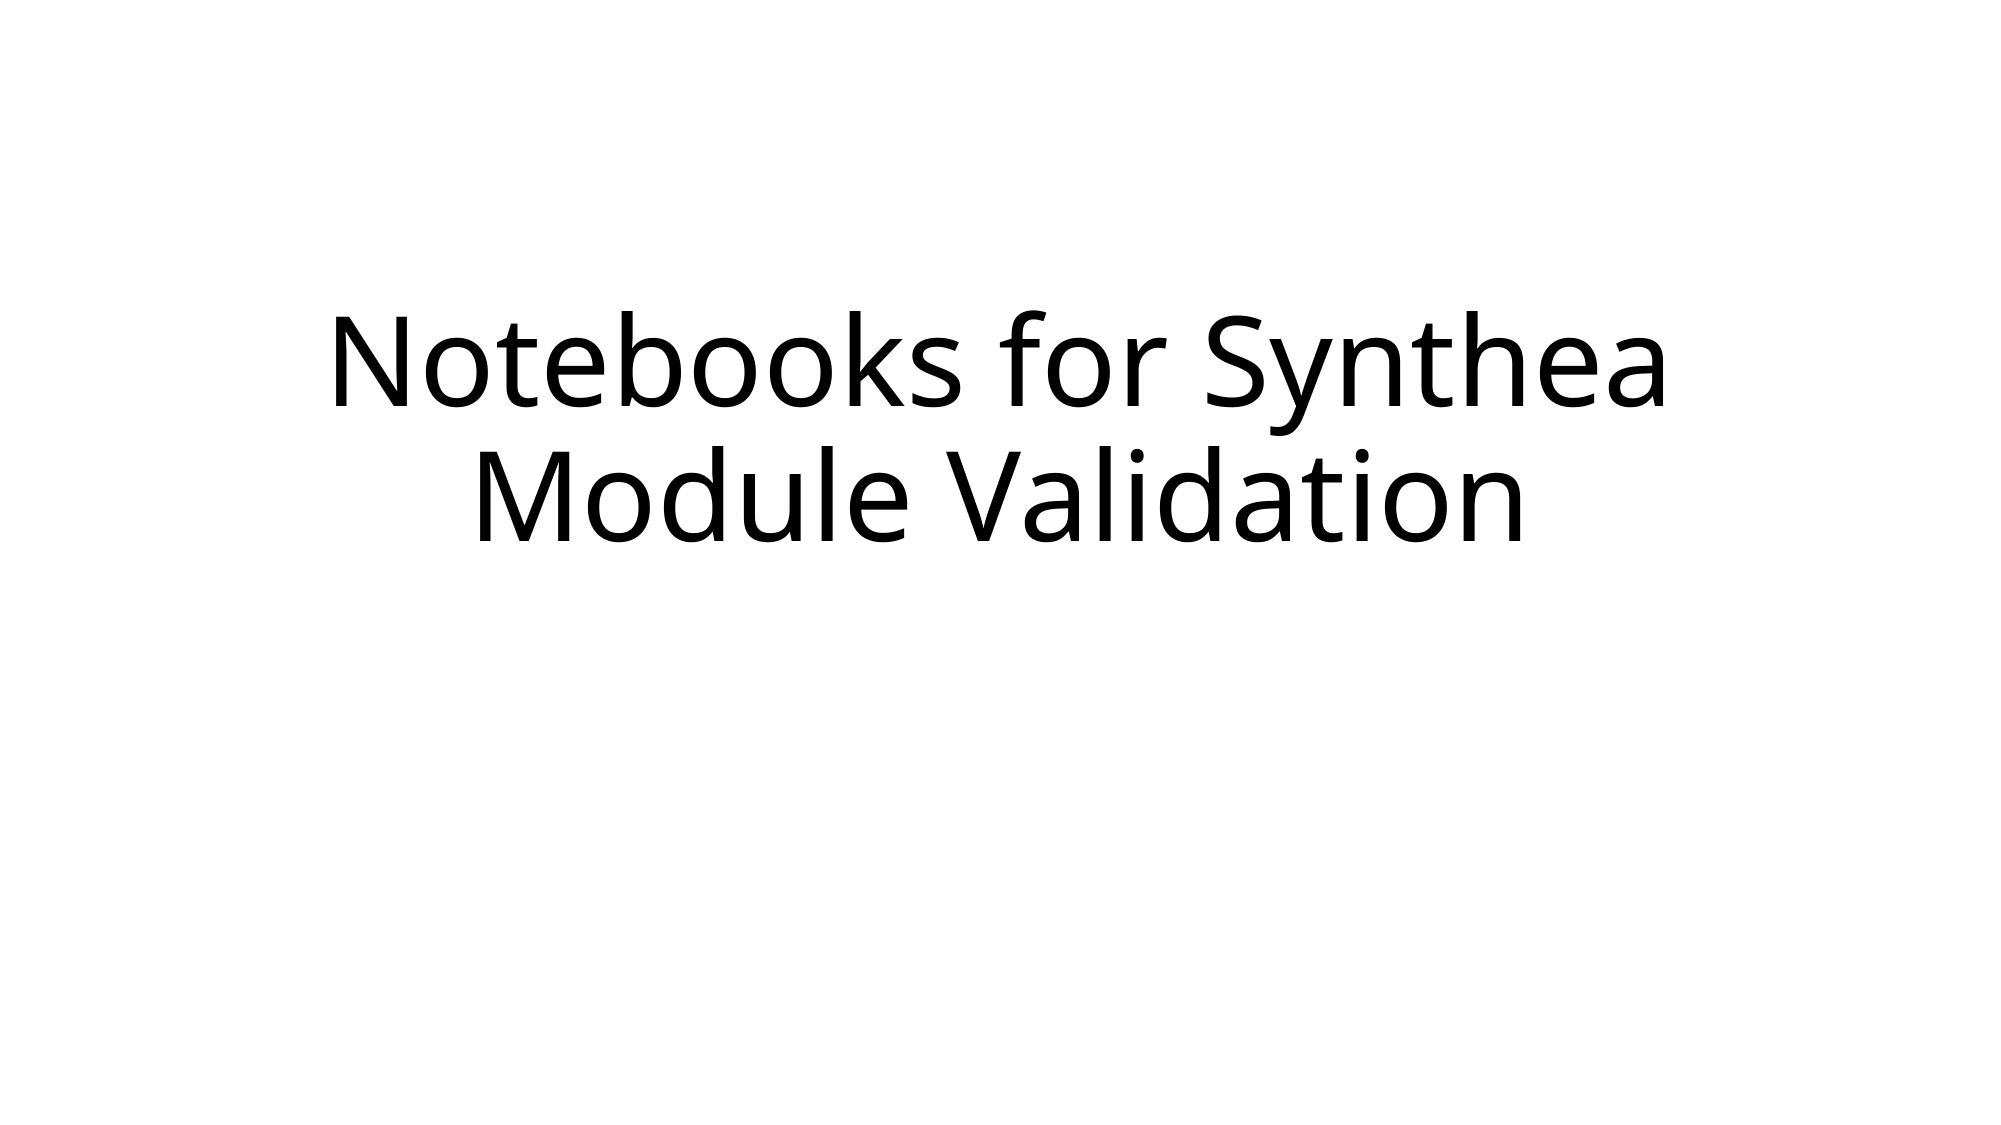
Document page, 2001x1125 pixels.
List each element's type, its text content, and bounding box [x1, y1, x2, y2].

title Notebooks for Synthea Module Validation [249, 184, 1750, 576]
